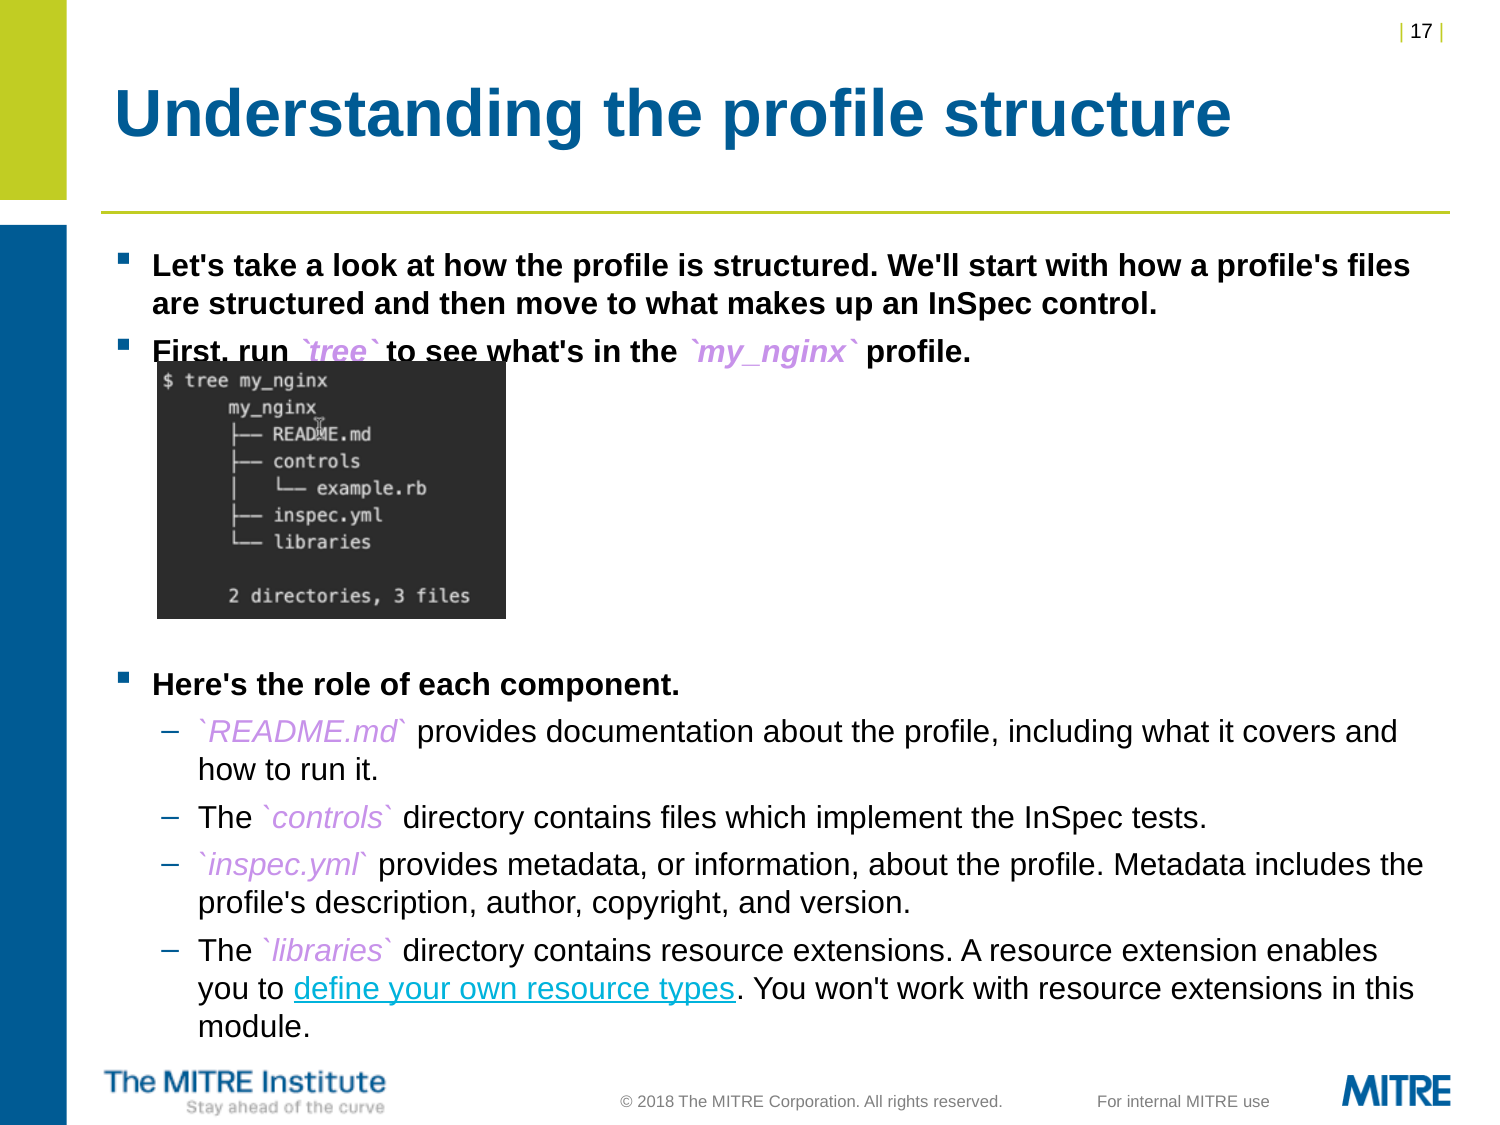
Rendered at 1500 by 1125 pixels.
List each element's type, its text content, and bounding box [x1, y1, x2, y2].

picture [156, 361, 506, 619]
picture [101, 1067, 391, 1119]
title Understanding the profile structure [99, 45, 1450, 188]
picture [1342, 1072, 1453, 1113]
list Let's take a look at how the profile is structured. We'll start with how a profile's files are structured and then move to what makes up an InSpec control. First, run `tree` to see what's in the `my_nginx` profile. Here's the role of each component. `README.md` provides documentation about the profile, including what it covers and how to run it. The `controls` directory contains files which implement the InSpec tests. `inspec.yml` provides metadata, or information, about the profile. Metadata includes the profile's description, author, copyright, and version. The `libraries` directory contains resource extensions. A resource extension enables you to define your own resource types. You won't work with resource extensions in this module. [99, 237, 1450, 1052]
